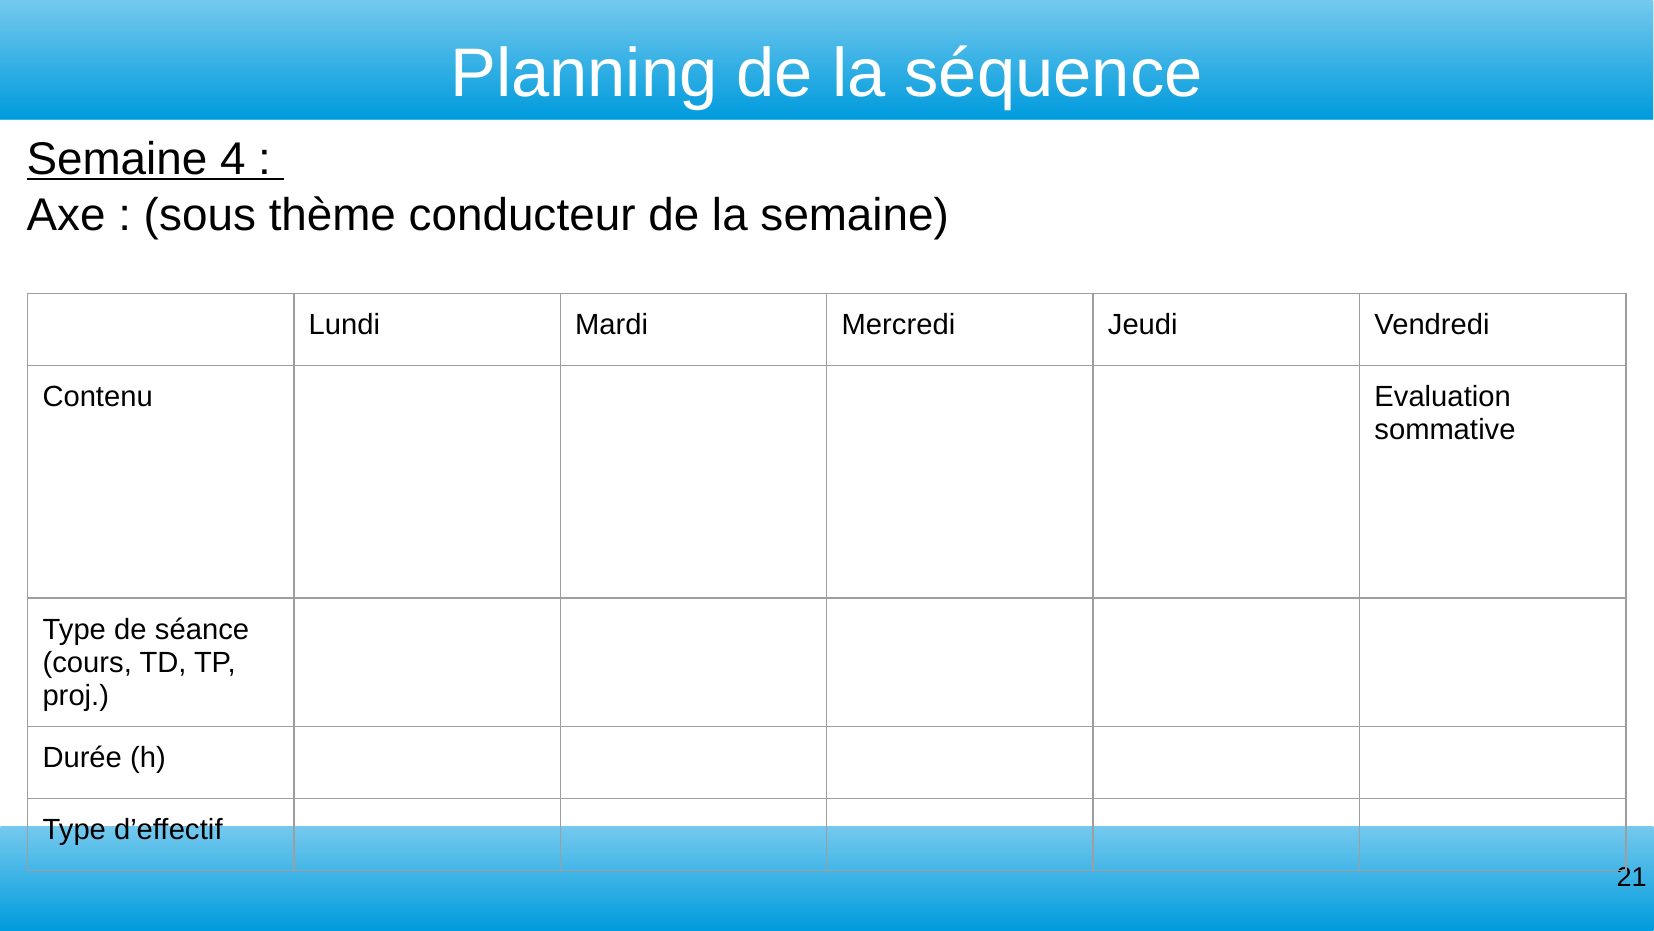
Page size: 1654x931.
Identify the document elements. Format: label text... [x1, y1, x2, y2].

table_header Mercredi [827, 294, 1092, 365]
table_cell [827, 799, 1092, 870]
table_cell Type de séance (cours, TD, TP, proj.) [28, 599, 293, 726]
text_box Semaine 4 : Axe : (sous thème conducteur de la semaine) [26, 129, 1562, 293]
table_header [28, 294, 293, 365]
text_box Planning de la séquence [58, 29, 1595, 108]
table_cell Type d’effectif [28, 799, 293, 870]
table_cell [1360, 599, 1625, 726]
table_cell Contenu [28, 366, 293, 597]
table_cell [295, 727, 560, 798]
table_cell [1094, 599, 1359, 726]
table_cell [1094, 799, 1359, 870]
table_cell [827, 599, 1092, 726]
table_header Lundi [295, 294, 560, 365]
table_cell [1360, 727, 1625, 798]
table_header Mardi [561, 294, 826, 365]
table_cell [295, 599, 560, 726]
table_cell [1360, 799, 1625, 870]
table_cell [561, 599, 826, 726]
slide_number ‹#› [1547, 859, 1647, 931]
table_header Vendredi [1360, 294, 1625, 365]
table_cell [1094, 727, 1359, 798]
table_cell [295, 799, 560, 870]
table_cell Durée (h) [28, 727, 293, 798]
table_header Jeudi [1094, 294, 1359, 365]
table_cell [827, 366, 1092, 597]
table_cell [295, 366, 560, 597]
table_cell [561, 799, 826, 870]
table_cell [561, 727, 826, 798]
table_cell [827, 727, 1092, 798]
table_cell [561, 366, 826, 597]
table_cell [1094, 366, 1359, 597]
table_cell Evaluation sommative [1360, 366, 1625, 597]
